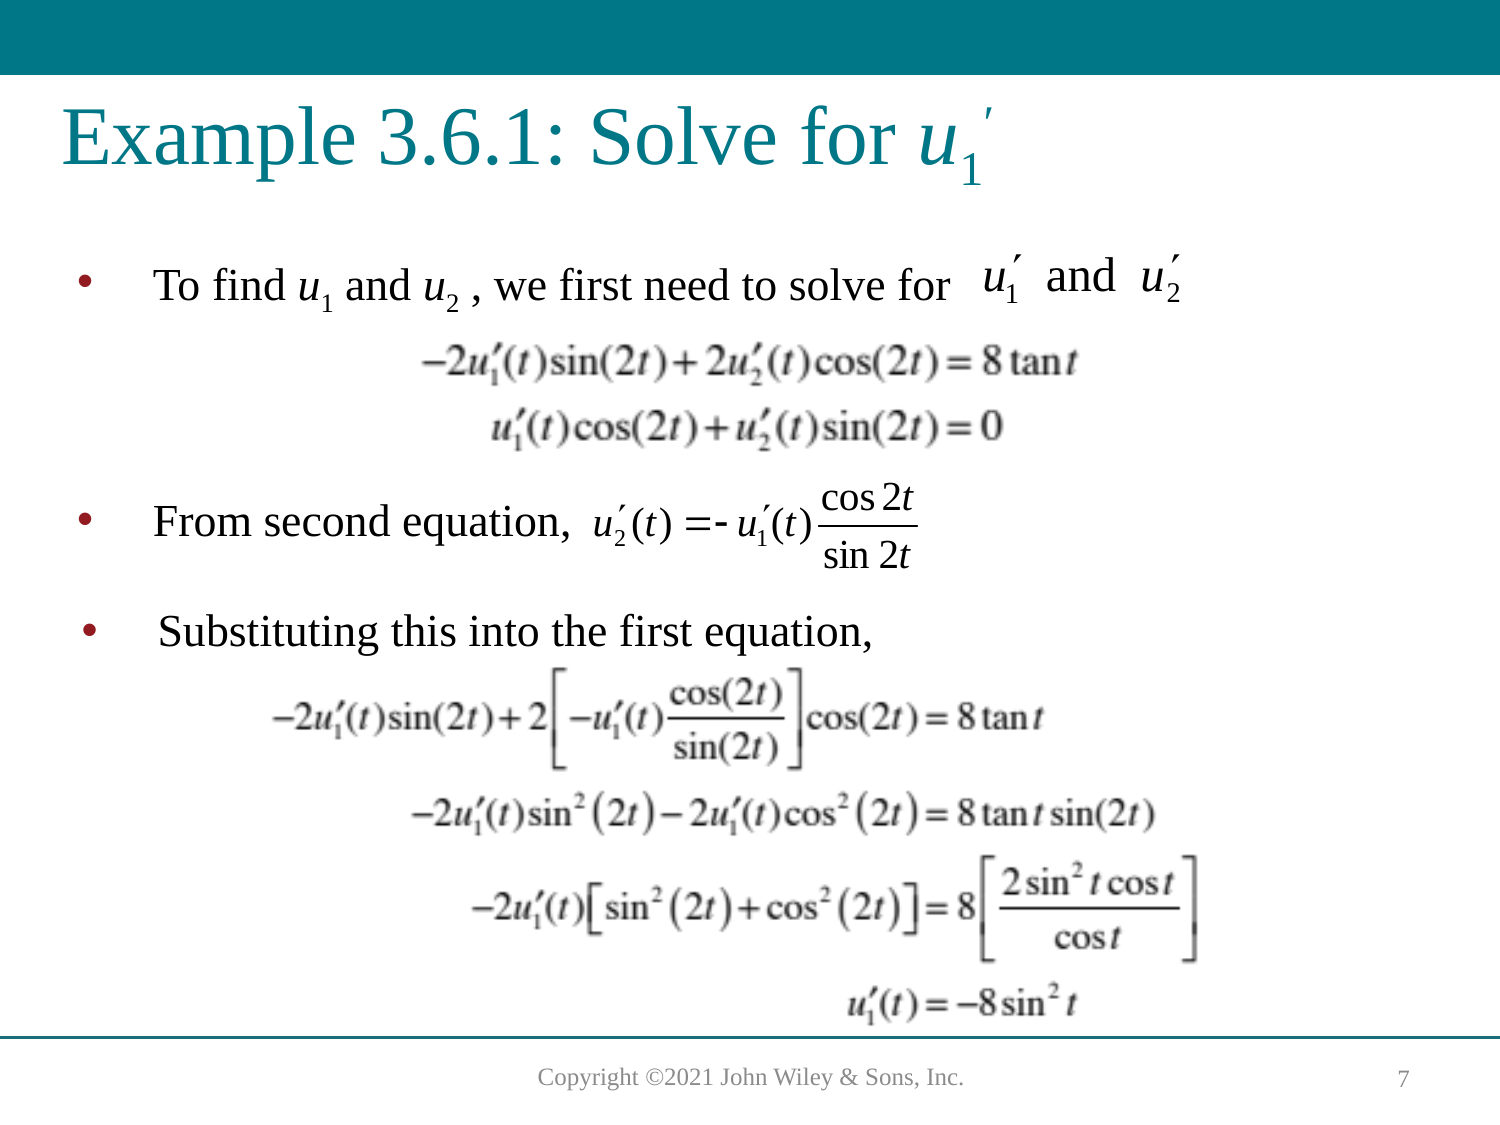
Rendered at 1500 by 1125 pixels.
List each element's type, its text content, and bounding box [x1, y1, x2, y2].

list Substituting this into the first equation, [66, 600, 1434, 670]
list To find u1 and u2 , we first need to solve for [62, 248, 977, 319]
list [976, 243, 1188, 313]
title Example 3.6.1: Solve for u1′ [46, 75, 1447, 240]
picture [587, 471, 925, 578]
picture [268, 661, 1200, 1031]
picture [417, 332, 1083, 455]
list From second equation, [62, 483, 587, 554]
